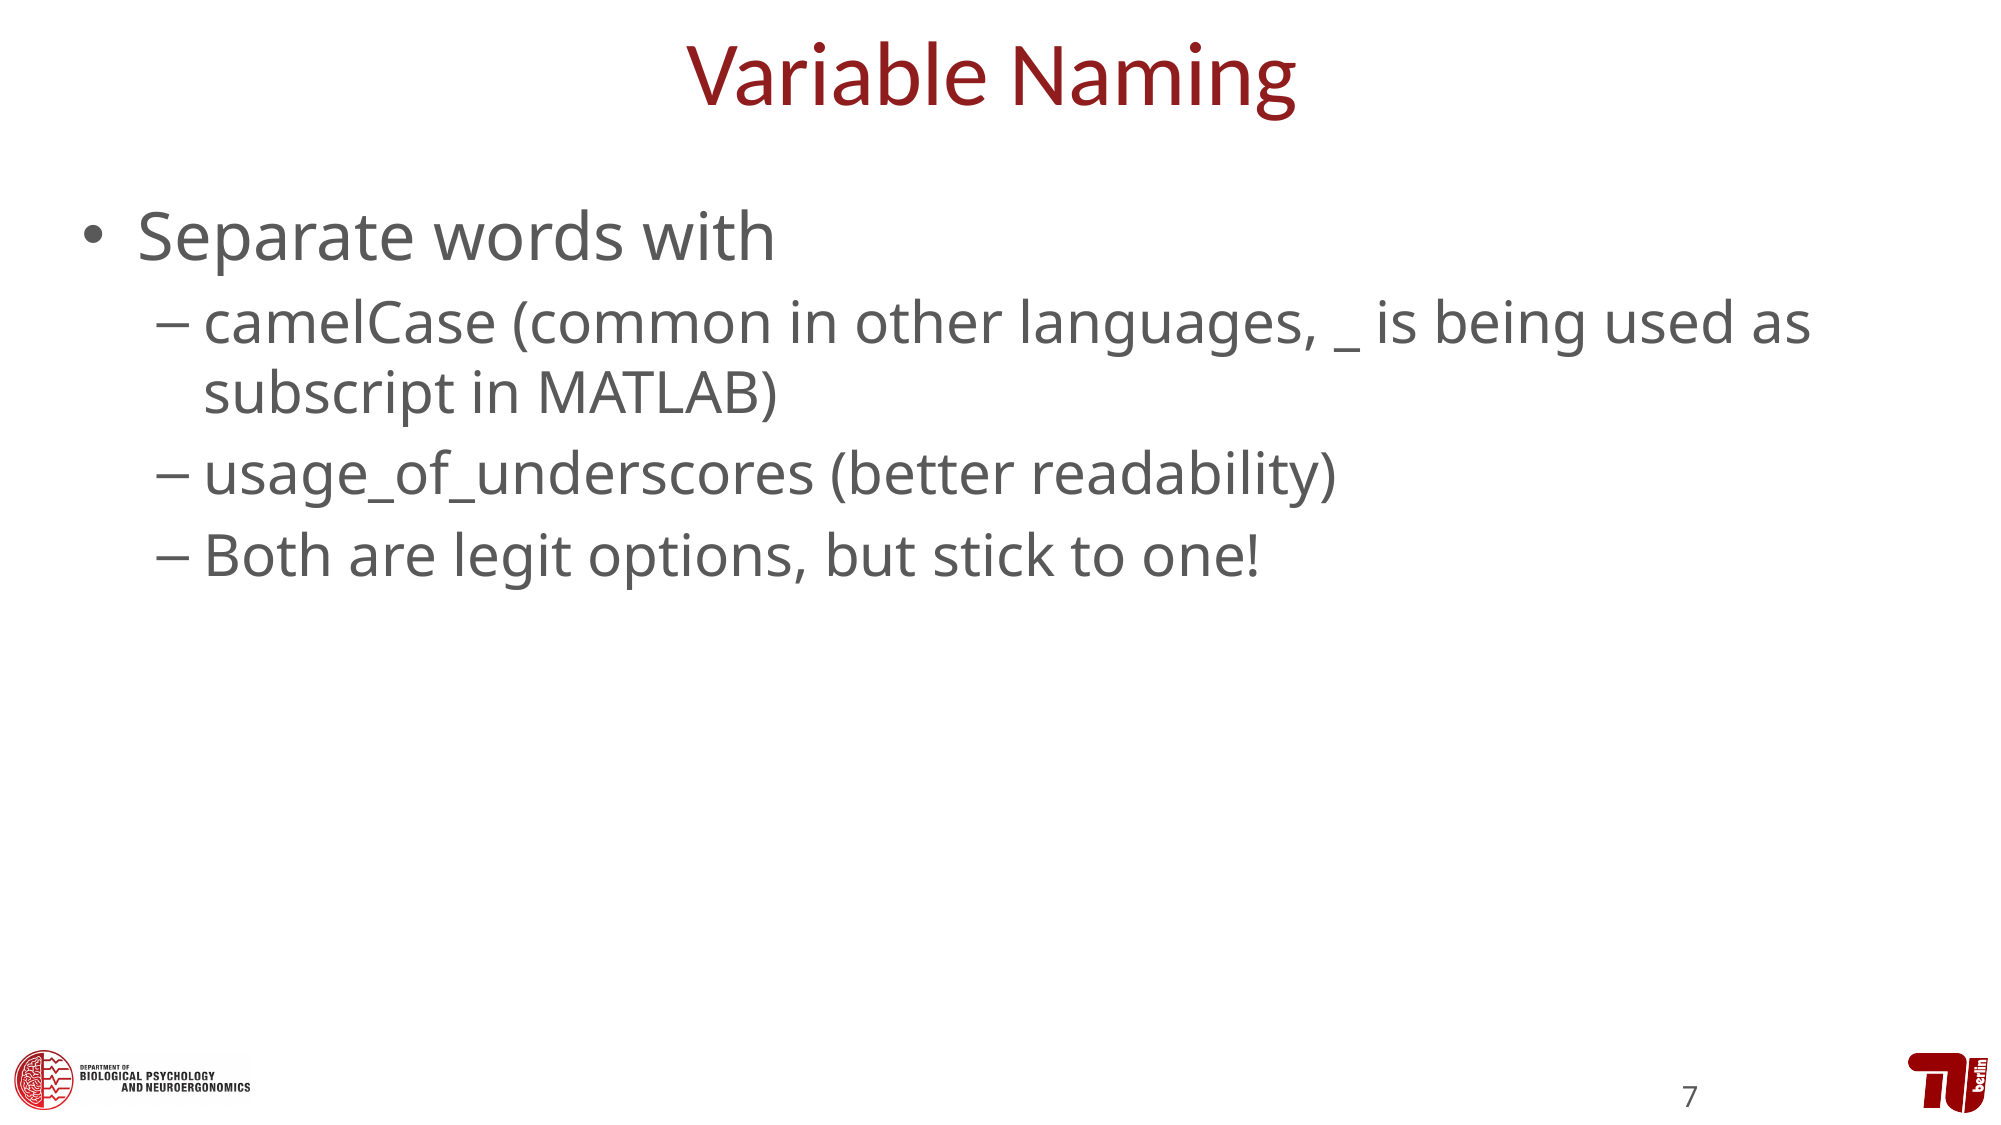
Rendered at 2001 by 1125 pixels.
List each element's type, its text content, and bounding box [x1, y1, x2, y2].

list Separate words with camelCase (common in other languages, _ is being used as subscript in MATLAB) usage_of_underscores (better readability) Both are legit options, but stick to one! [66, 185, 1950, 1030]
picture [14, 1050, 250, 1110]
title Variable Naming [220, 0, 1787, 152]
picture [1908, 1053, 1988, 1113]
